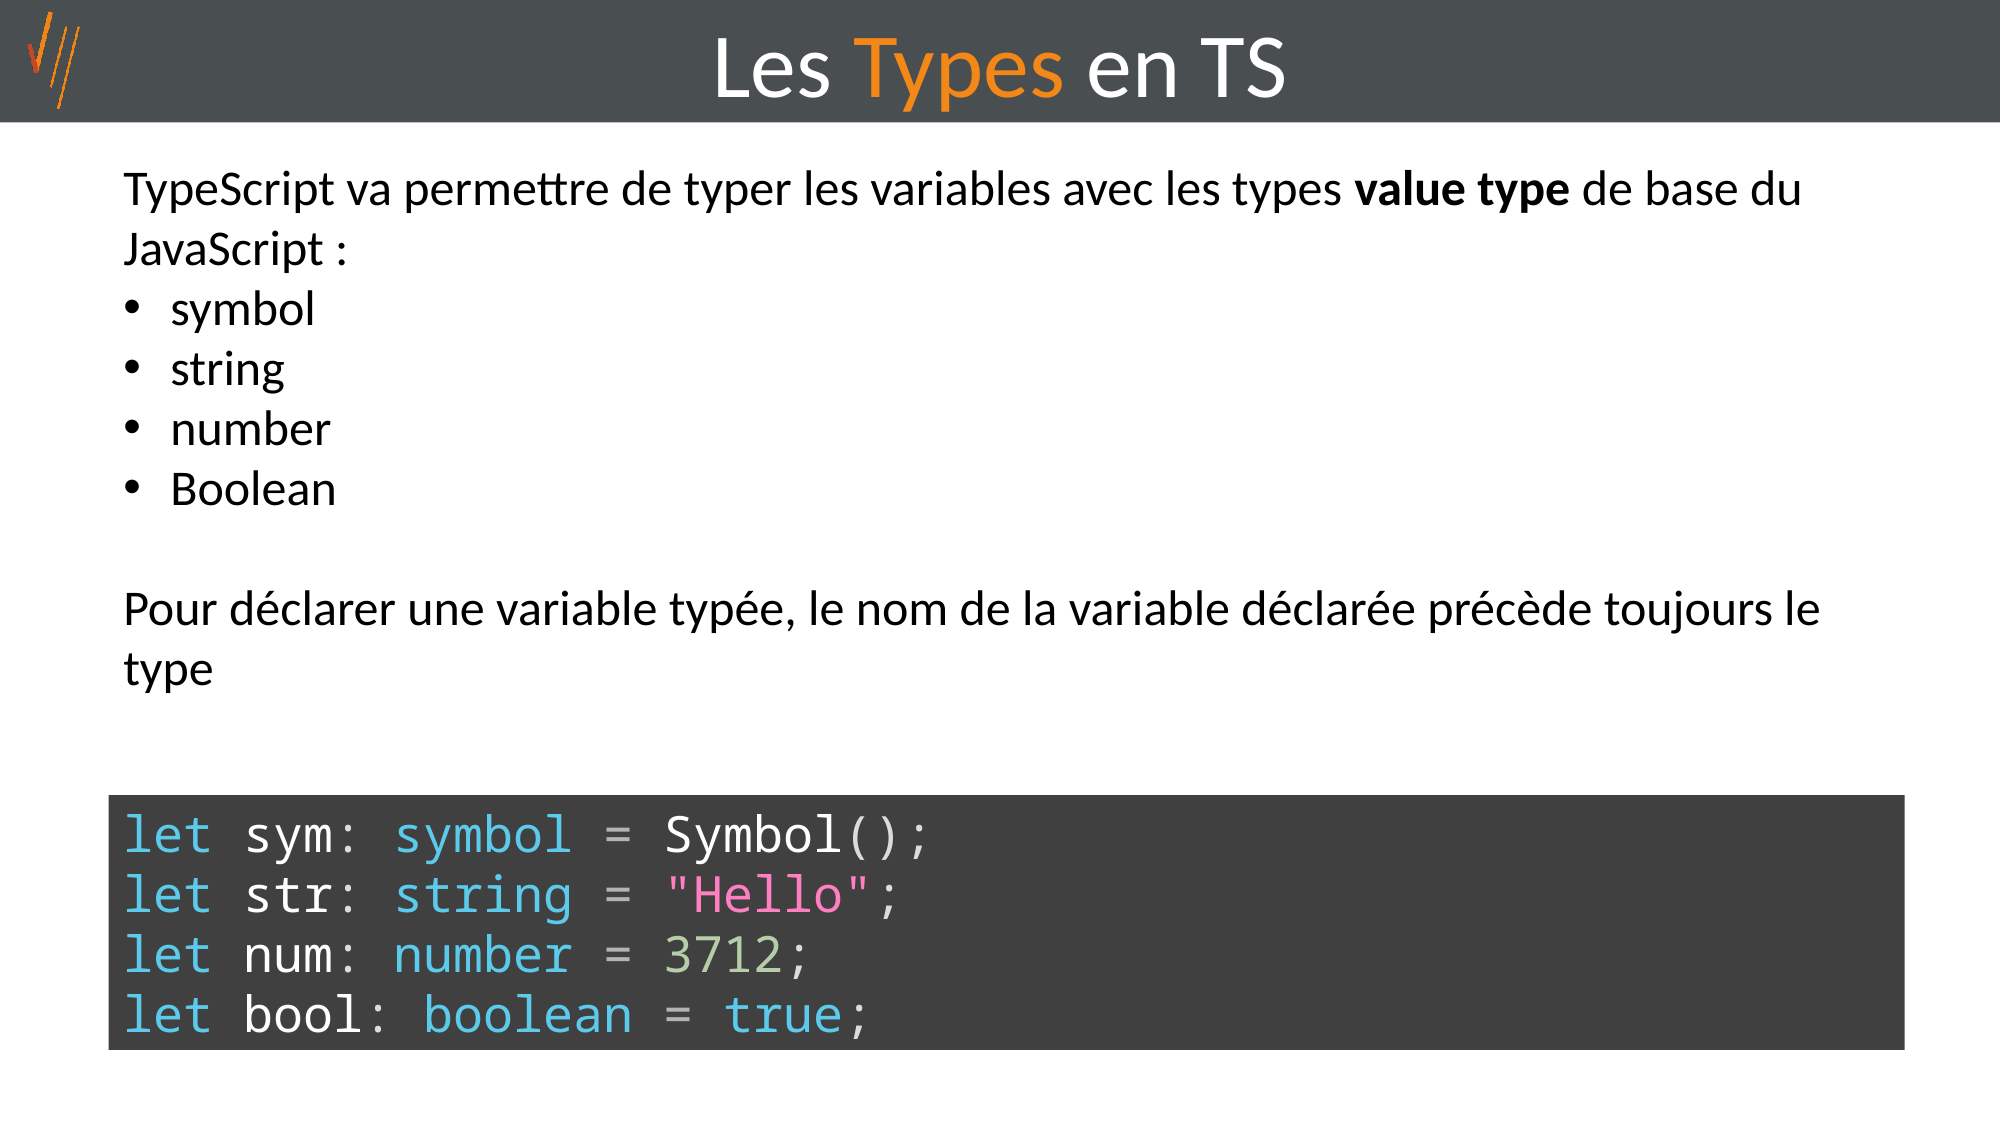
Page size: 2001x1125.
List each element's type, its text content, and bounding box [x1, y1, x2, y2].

text_box let sym: symbol = Symbol(); let str: string = "Hello"; let num: number = 3712; let bool: boolean = true; [108, 795, 1905, 1050]
text_box Les Types en TS [0, 0, 2000, 123]
text_box TypeScript va permettre de typer les variables avec les types value type de base du JavaScript : symbol string number Boolean Pour déclarer une variable typée, le nom de la variable déclarée précède toujours le type [108, 148, 1905, 704]
picture [0, 6, 109, 116]
